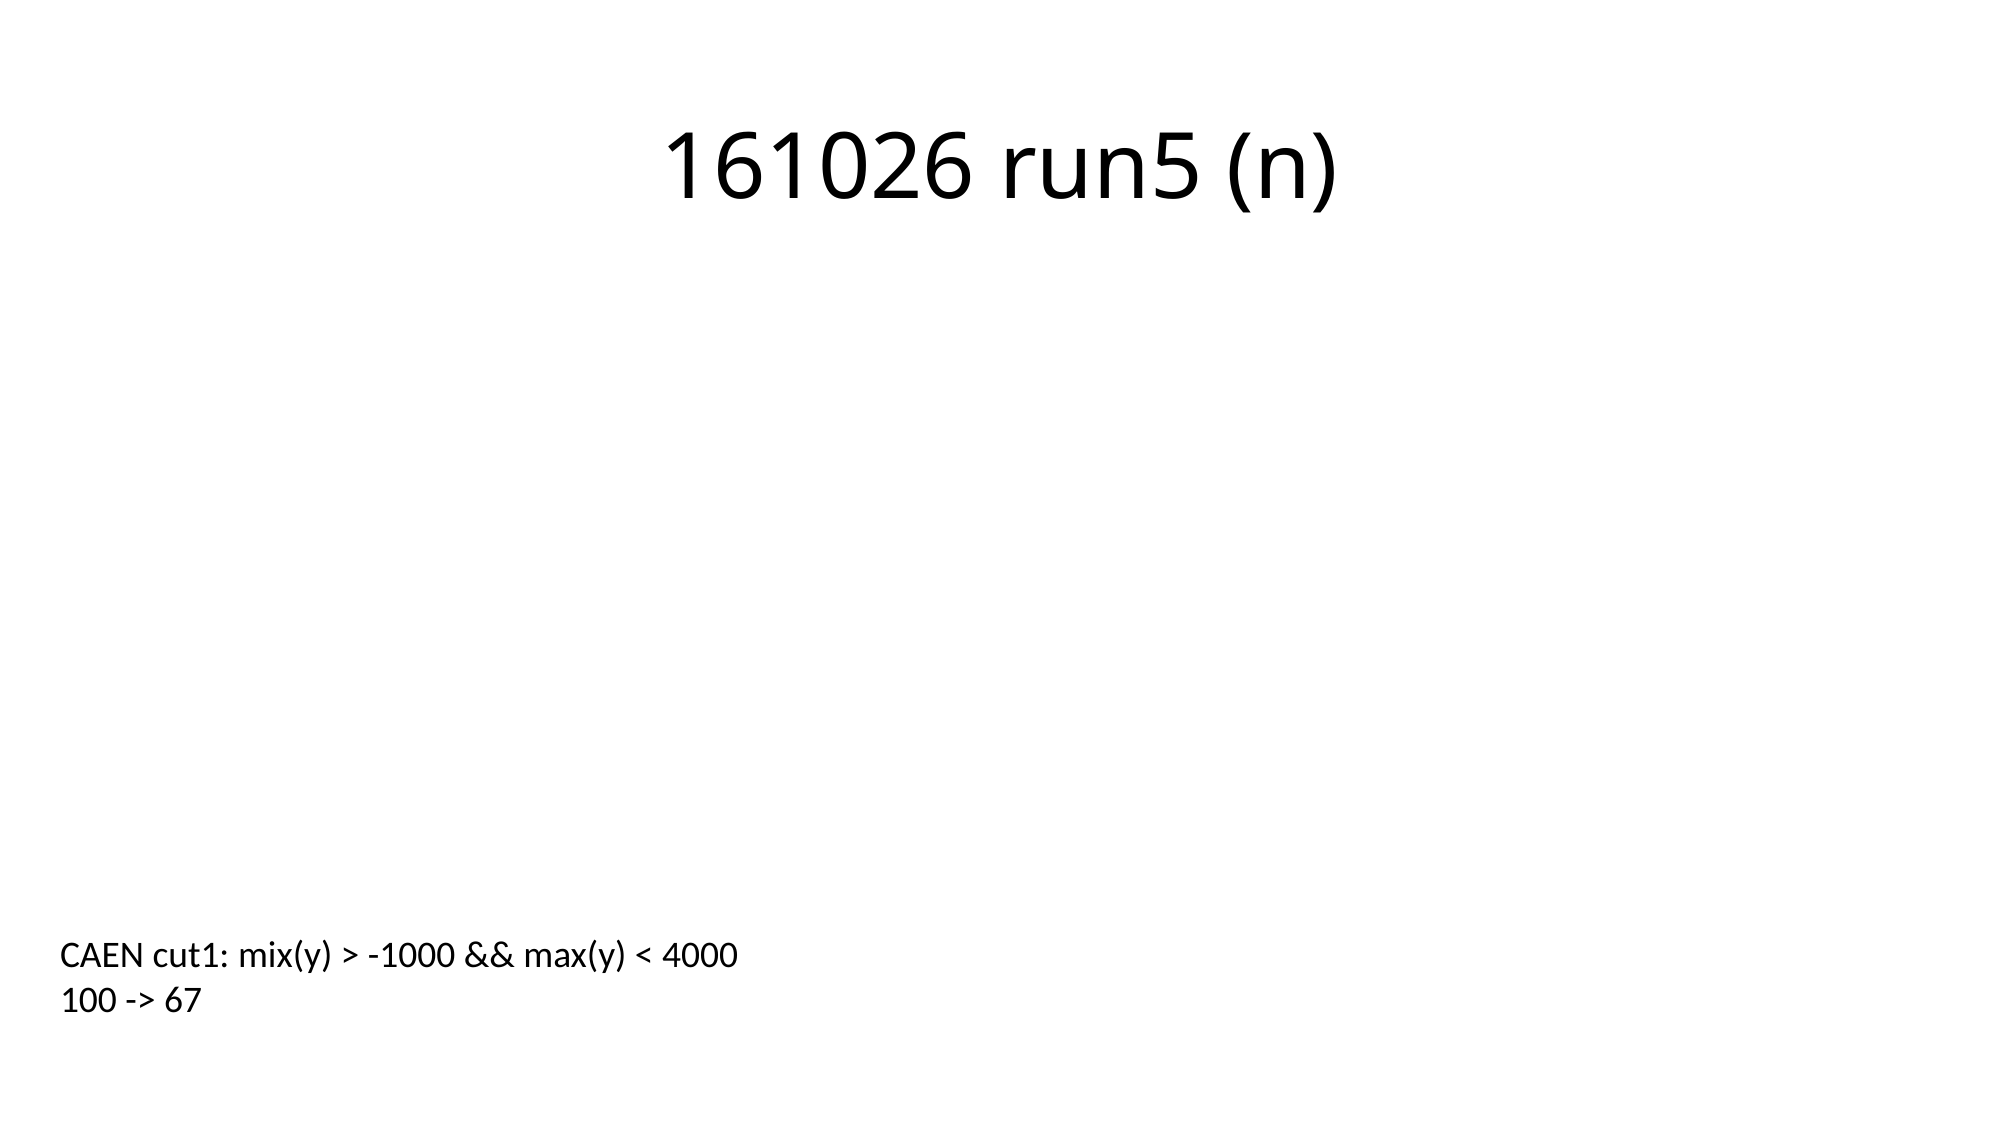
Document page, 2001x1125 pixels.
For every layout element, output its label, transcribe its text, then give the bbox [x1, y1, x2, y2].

text_box CAEN cut1: mix(y) > -1000 && max(y) < 4000 100 -> 67 [45, 922, 837, 1028]
title 161026 run5 (n) [137, 59, 1863, 278]
